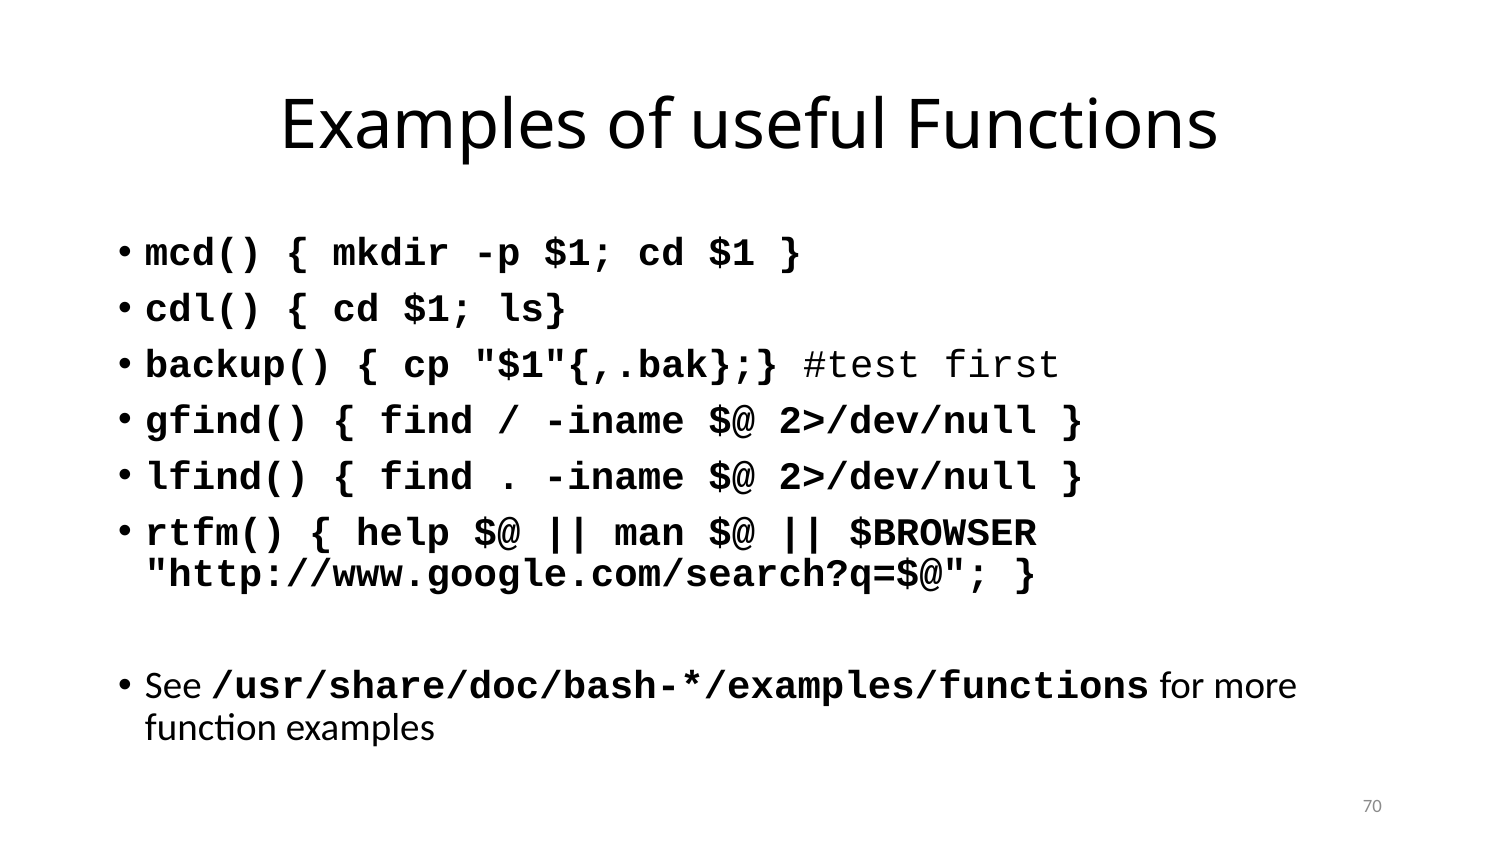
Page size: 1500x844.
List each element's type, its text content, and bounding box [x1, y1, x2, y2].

title Examples of useful Functions [103, 44, 1397, 208]
slide_number 70 [1059, 782, 1397, 827]
list mcd() { mkdir -p $1; cd $1 } cdl() { cd $1; ls} backup() { cp "$1"{,.bak};} #test first gfind() { find / -iname $@ 2>/dev/null } lfind() { find . -iname $@ 2>/dev/null } rtfm() { help $@ || man $@ || $BROWSER "http://www.google.com/search?q=$@"; } See /usr/share/doc/bash-*/examples/functions for more function examples [103, 224, 1397, 760]
